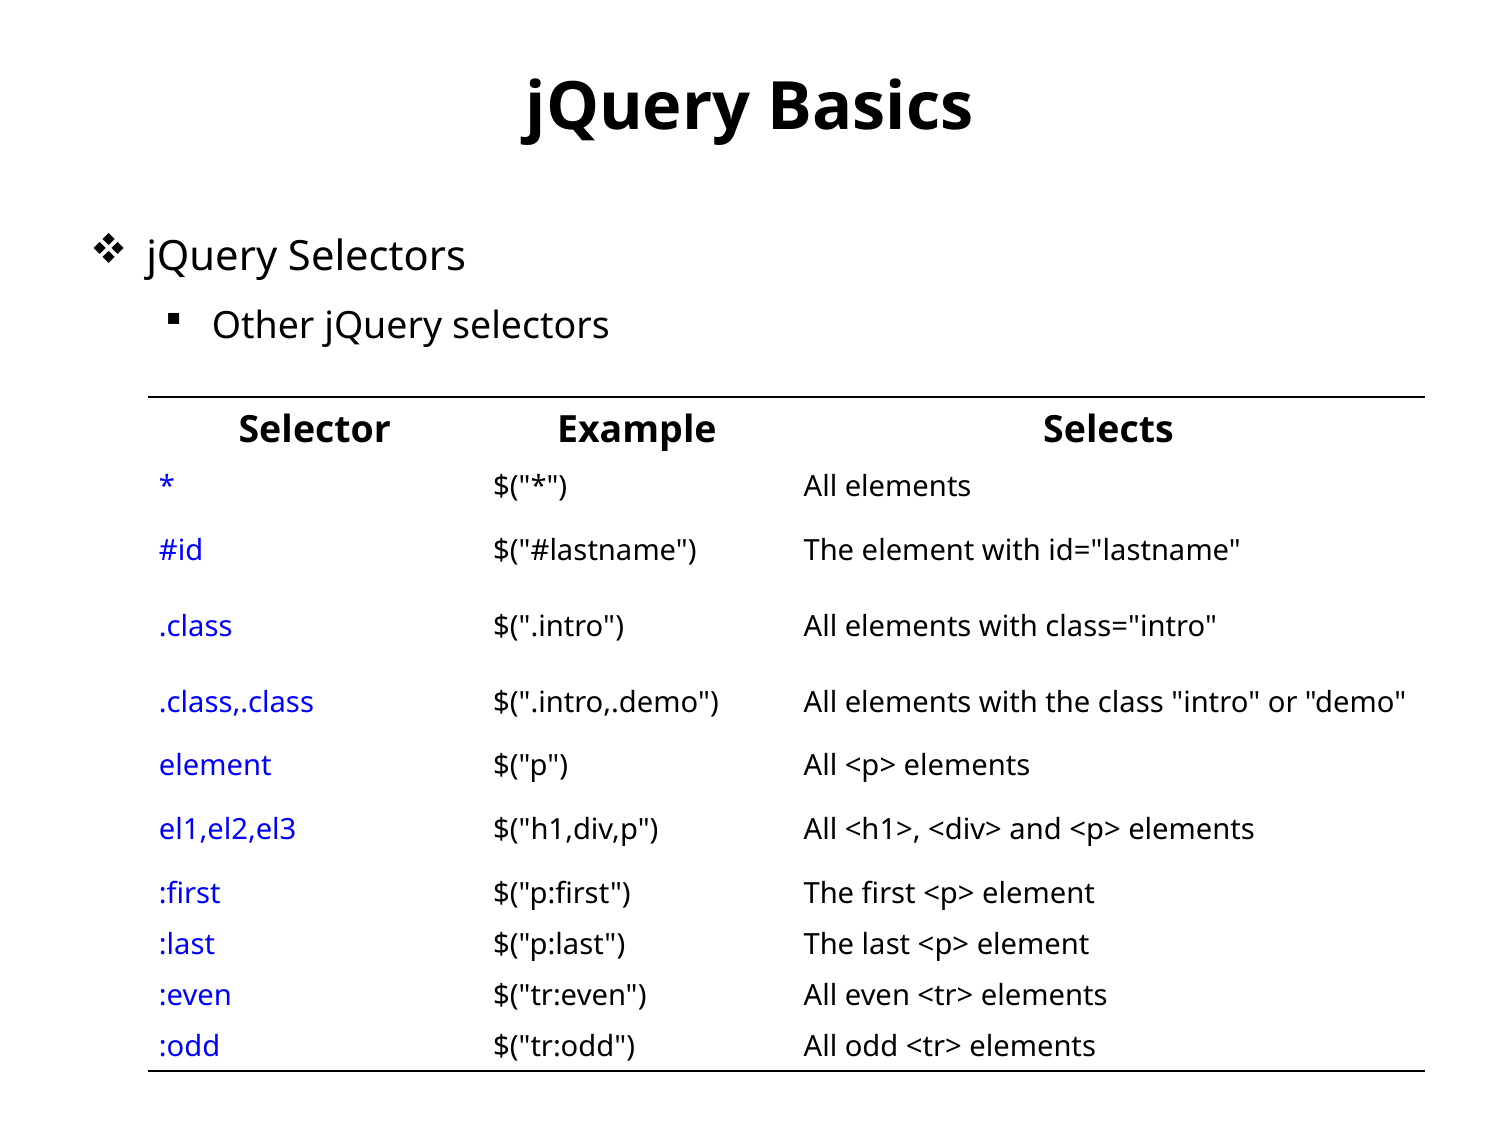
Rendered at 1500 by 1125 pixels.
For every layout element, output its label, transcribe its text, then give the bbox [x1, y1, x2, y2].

table_cell el1,el2,el3 [148, 790, 482, 866]
title jQuery Basics [75, 45, 1425, 161]
table_cell $("h1,div,p") [482, 790, 792, 866]
list jQuery Selectors Other jQuery selectors [75, 196, 1425, 1071]
table_cell .class [148, 587, 482, 663]
table_cell $(".intro,.demo") [482, 663, 792, 739]
table_cell The first <p> element [792, 866, 1425, 917]
table_header Example [482, 398, 792, 460]
table_cell $(".intro") [482, 587, 792, 663]
table_header Selects [792, 398, 1425, 460]
table_cell $("p:last") [482, 917, 792, 968]
table_cell All <p> elements [792, 739, 1425, 790]
table_cell $("p") [482, 739, 792, 790]
table_cell $("p:first") [482, 866, 792, 917]
table_cell element [148, 739, 482, 790]
table_cell :last [148, 917, 482, 968]
table_cell All <h1>, <div> and <p> elements [792, 790, 1425, 866]
table_cell All elements with class="intro" [792, 587, 1425, 663]
table_cell .class,.class [148, 663, 482, 739]
table_cell $("tr:odd") [482, 1020, 792, 1070]
table_cell $("tr:even") [482, 968, 792, 1020]
table_header Selector [148, 398, 482, 460]
table_cell $("*") [482, 460, 792, 511]
table_cell The element with id="lastname" [792, 511, 1425, 587]
table_cell $("#lastname") [482, 511, 792, 587]
table_cell All odd <tr> elements [792, 1020, 1425, 1070]
table_cell All elements with the class "intro" or "demo" [792, 663, 1425, 739]
table_cell :first [148, 866, 482, 917]
table_cell #id [148, 511, 482, 587]
table_cell All even <tr> elements [792, 968, 1425, 1020]
table_cell :even [148, 968, 482, 1020]
table_cell * [148, 460, 482, 511]
table_cell :odd [148, 1020, 482, 1070]
table_cell The last <p> element [792, 917, 1425, 968]
table_cell All elements [792, 460, 1425, 511]
